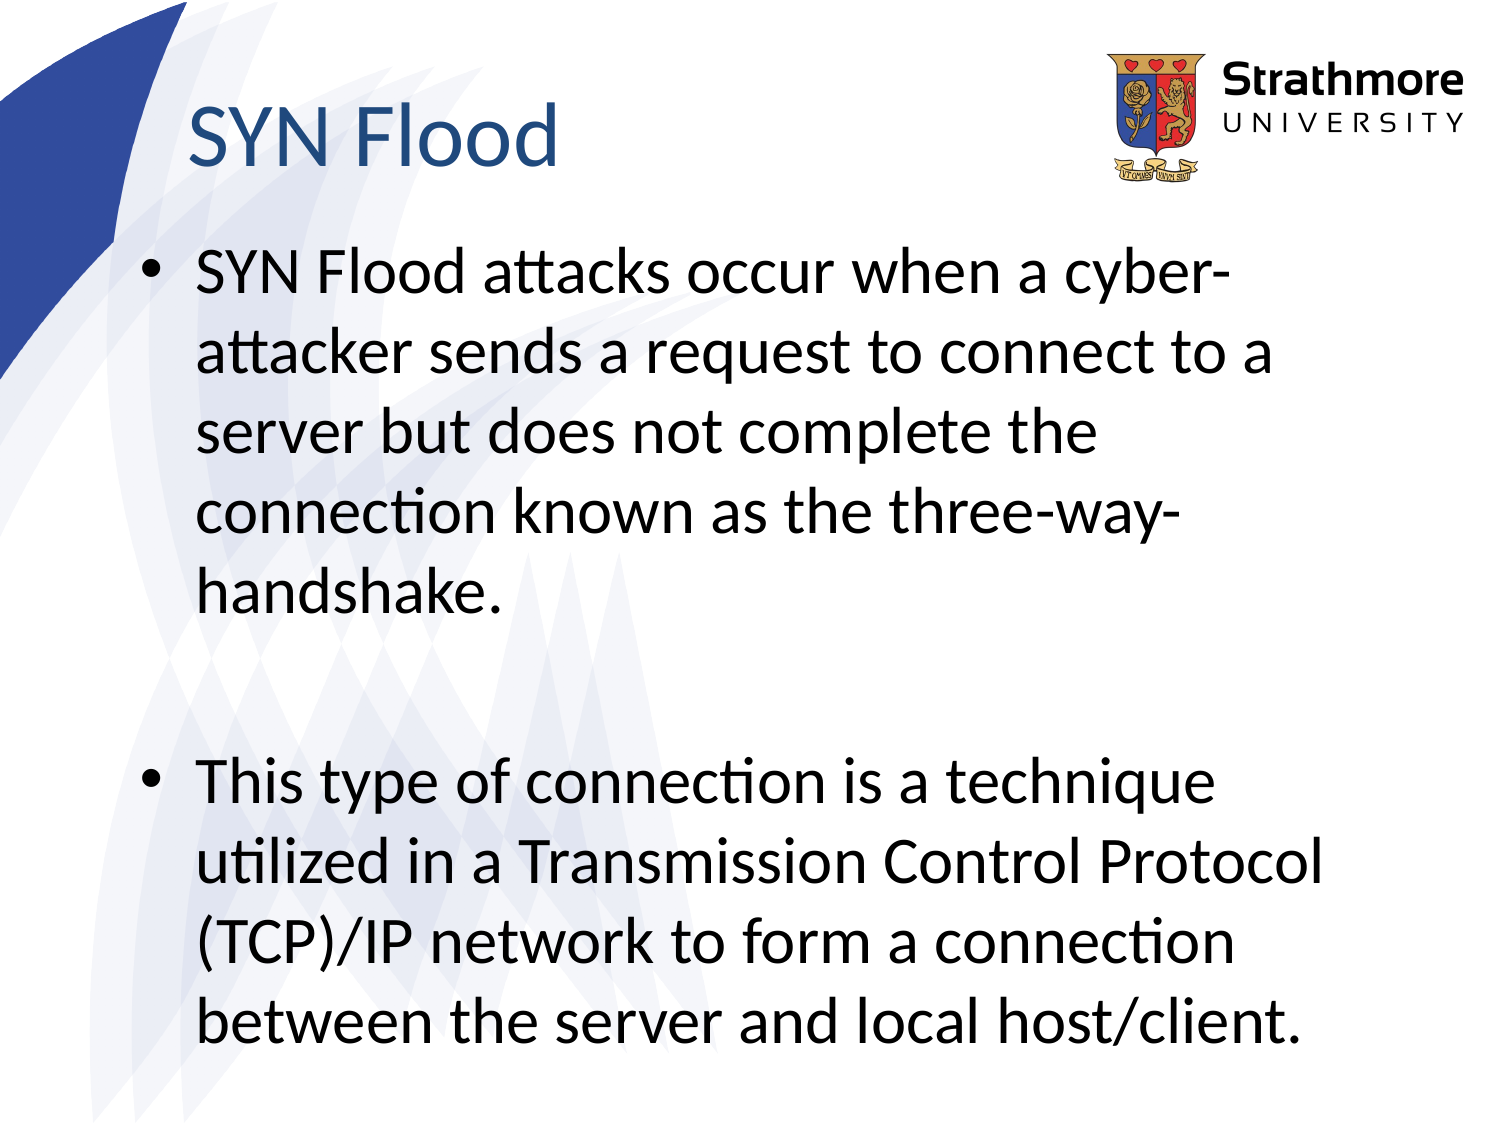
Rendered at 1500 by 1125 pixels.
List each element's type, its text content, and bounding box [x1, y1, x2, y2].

picture [1101, 44, 1472, 187]
picture [0, 2, 739, 1123]
title SYN Flood [187, 75, 1125, 224]
text_box SYN Flood attacks occur when a cyber-attacker sends a request to connect to a server but does not complete the connection known as the three-way-handshake. This type of connection is a technique utilized in a Transmission Control Protocol (TCP)/IP network to form a connection between the server and local host/client. [137, 224, 1381, 1057]
